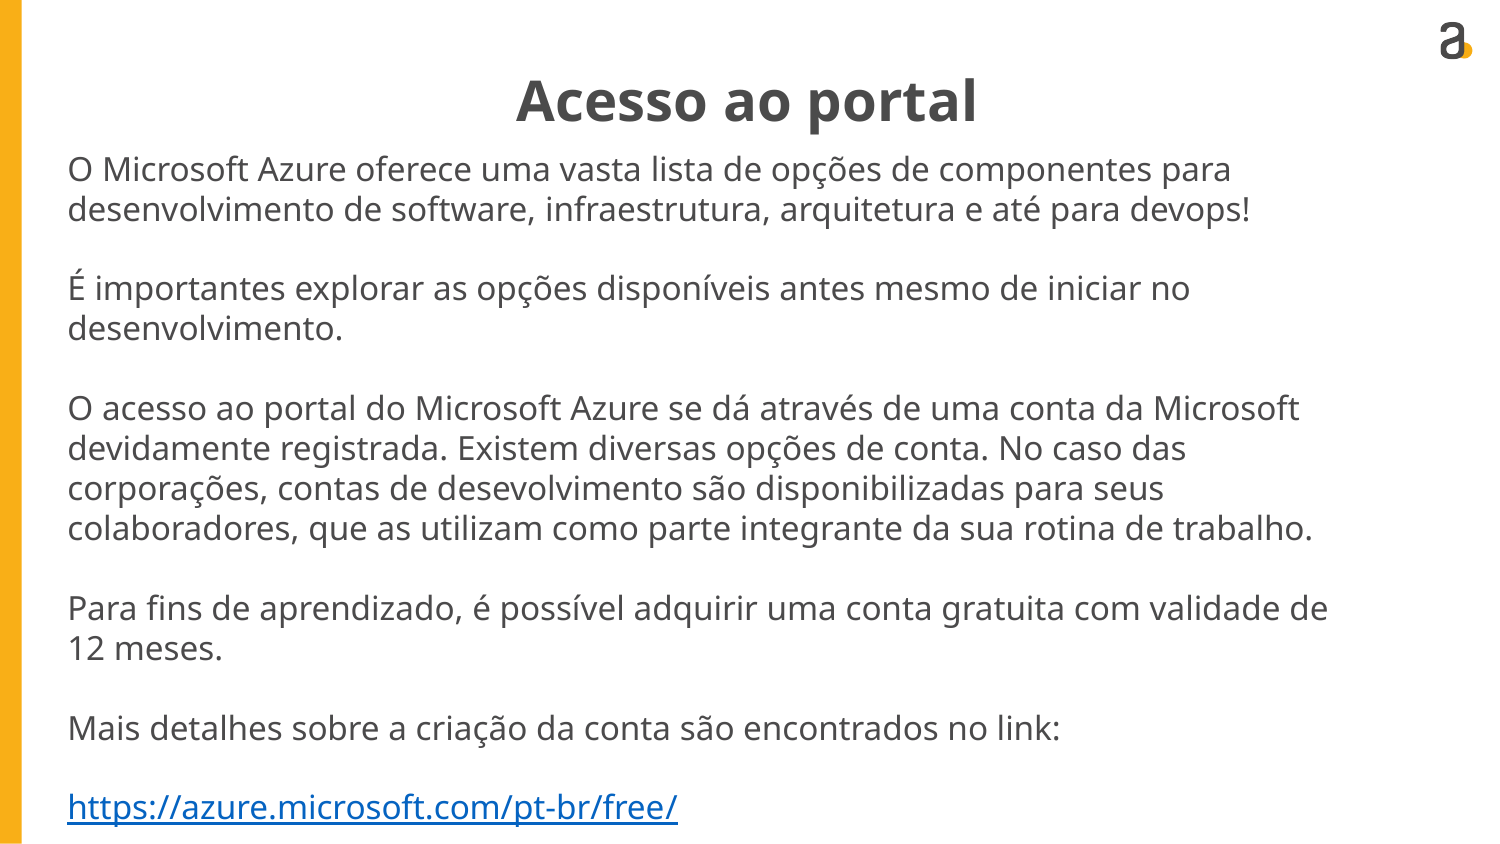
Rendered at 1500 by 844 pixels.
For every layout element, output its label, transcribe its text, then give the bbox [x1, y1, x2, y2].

text_box O Microsoft Azure oferece uma vasta lista de opções de componentes para desenvolvimento de software, infraestrutura, arquitetura e até para devops! É importantes explorar as opções disponíveis antes mesmo de iniciar no desenvolvimento. O acesso ao portal do Microsoft Azure se dá através de uma conta da Microsoft devidamente registrada. Existem diversas opções de conta. No caso das corporações, contas de desevolvimento são disponibilizadas para seus colaboradores, que as utilizam como parte integrante da sua rotina de trabalho. Para fins de aprendizado, é possível adquirir uma conta gratuita com validade de 12 meses. Mais detalhes sobre a criação da conta são encontrados no link: https://azure.microsoft.com/pt-br/free/ [55, 142, 1364, 844]
text_box [0, 0, 22, 844]
picture [1431, 13, 1487, 68]
text_box Acesso ao portal [55, 59, 1440, 138]
